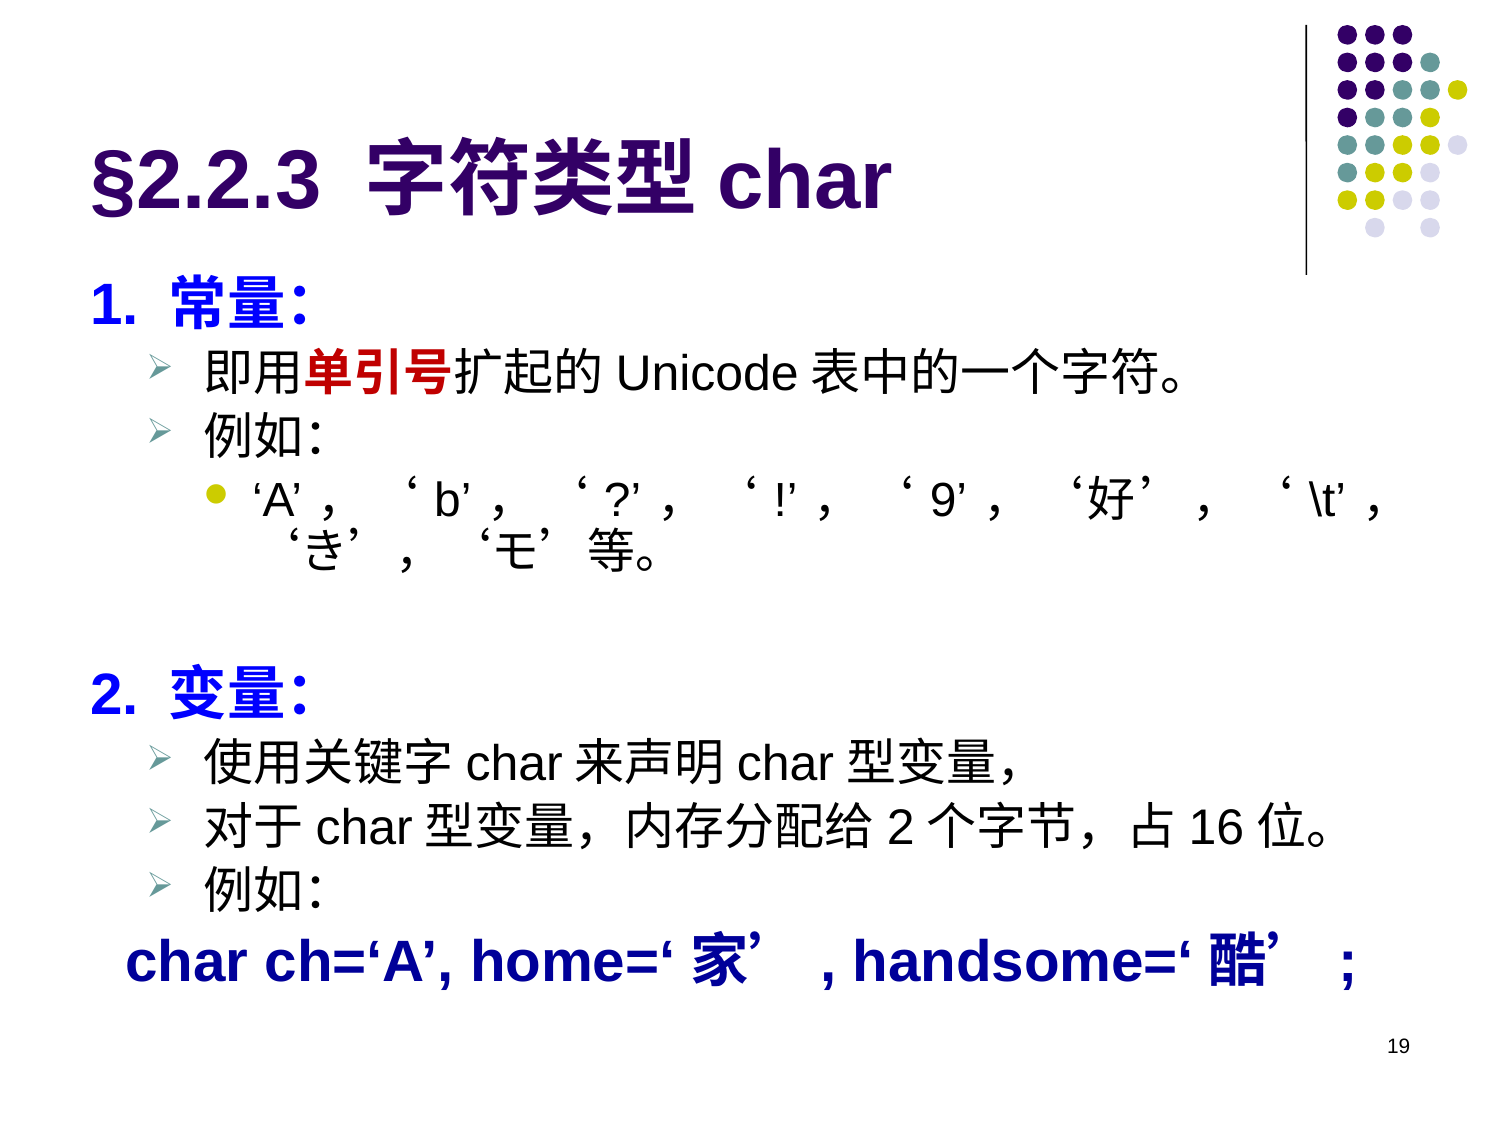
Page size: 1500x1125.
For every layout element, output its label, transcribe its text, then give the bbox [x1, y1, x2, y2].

list 1. 常量： 即用单引号扩起的Unicode表中的一个字符。 例如： ‘A’，‘b’，‘?’，‘!’，‘9’，‘好’，‘\t’，‘き’，‘モ’等。 2. 变量： 使用关键字char来声明char型变量， 对于char型变量，内存分配给2个字节，占16位。 例如： char ch=‘A’, home=‘家’, handsome=‘酷’; [74, 266, 1426, 1006]
title §2.2.3 字符类型char [74, 19, 1313, 233]
slide_number 19 [1074, 1024, 1426, 1101]
